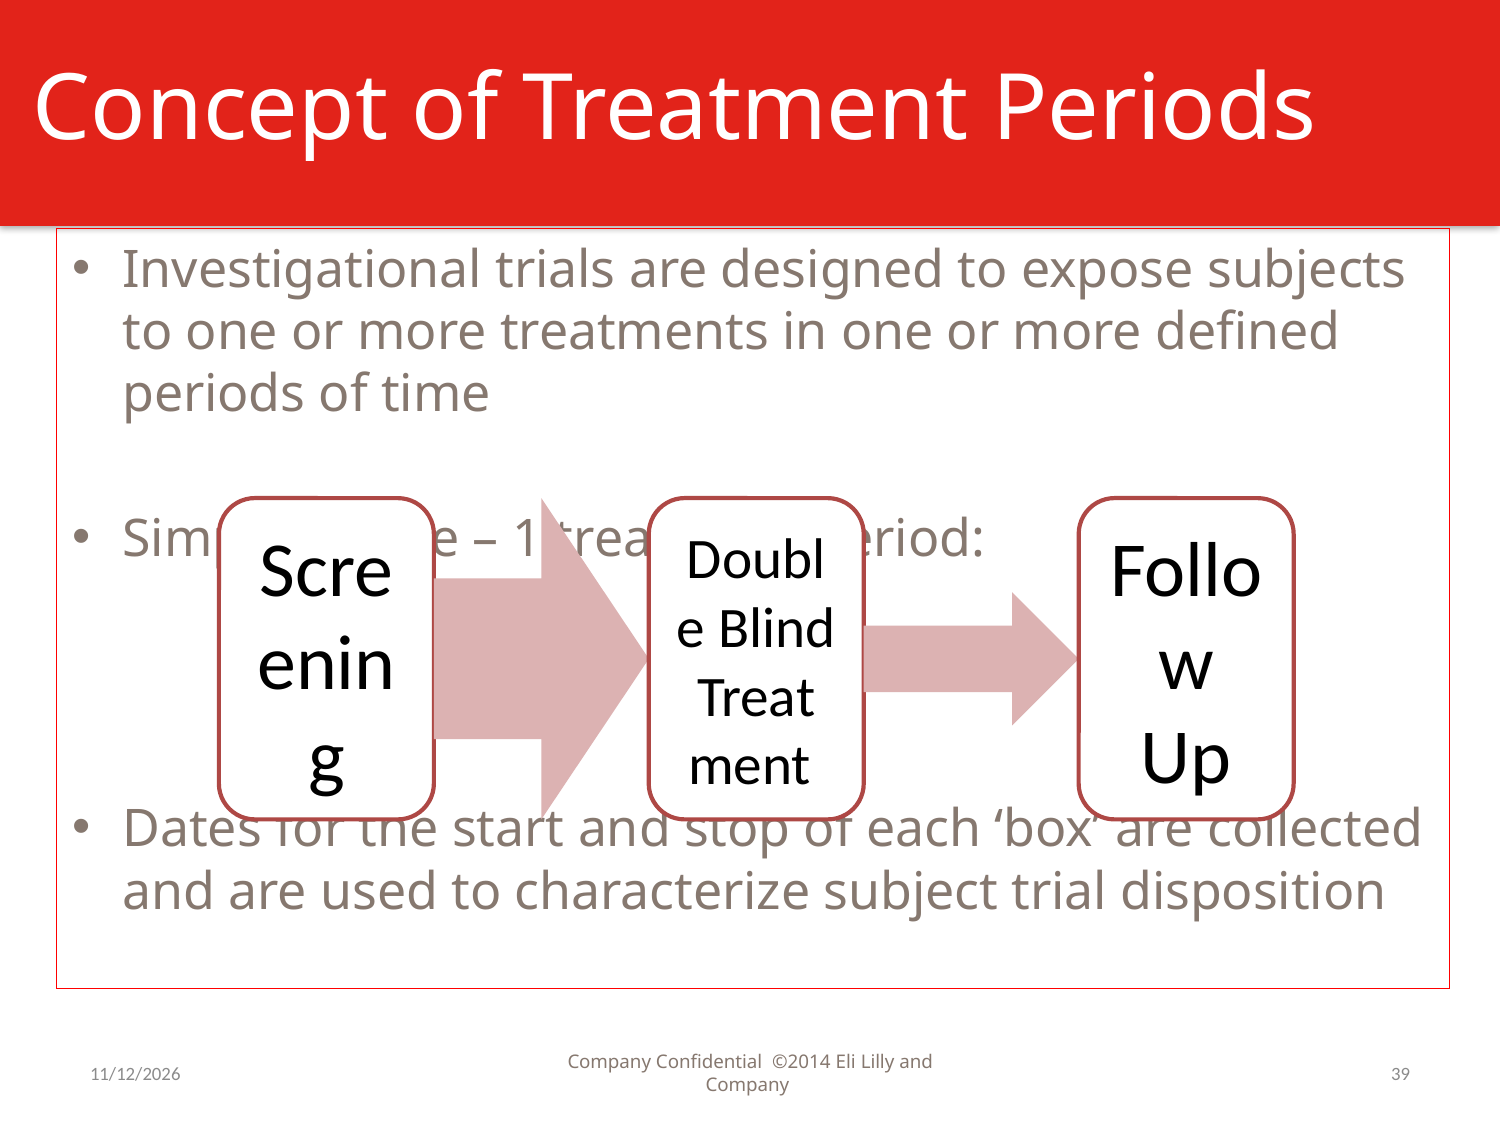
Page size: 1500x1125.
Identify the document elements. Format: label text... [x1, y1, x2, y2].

title Concept of Treatment Periods [18, 9, 1411, 197]
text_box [218, 497, 1294, 820]
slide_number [75, 1042, 425, 1103]
footer Company Confidential ©2014 Eli Lilly and Company [512, 1042, 988, 1103]
list Investigational trials are designed to expose subjects to one or more treatments in one or more defined periods of time Simplest Case – 1 treatment period: Dates for the start and stop of each ‘box’ are collected and are used to characterize subject trial disposition [56, 228, 1450, 989]
slide_number 39 [1074, 1042, 1425, 1103]
